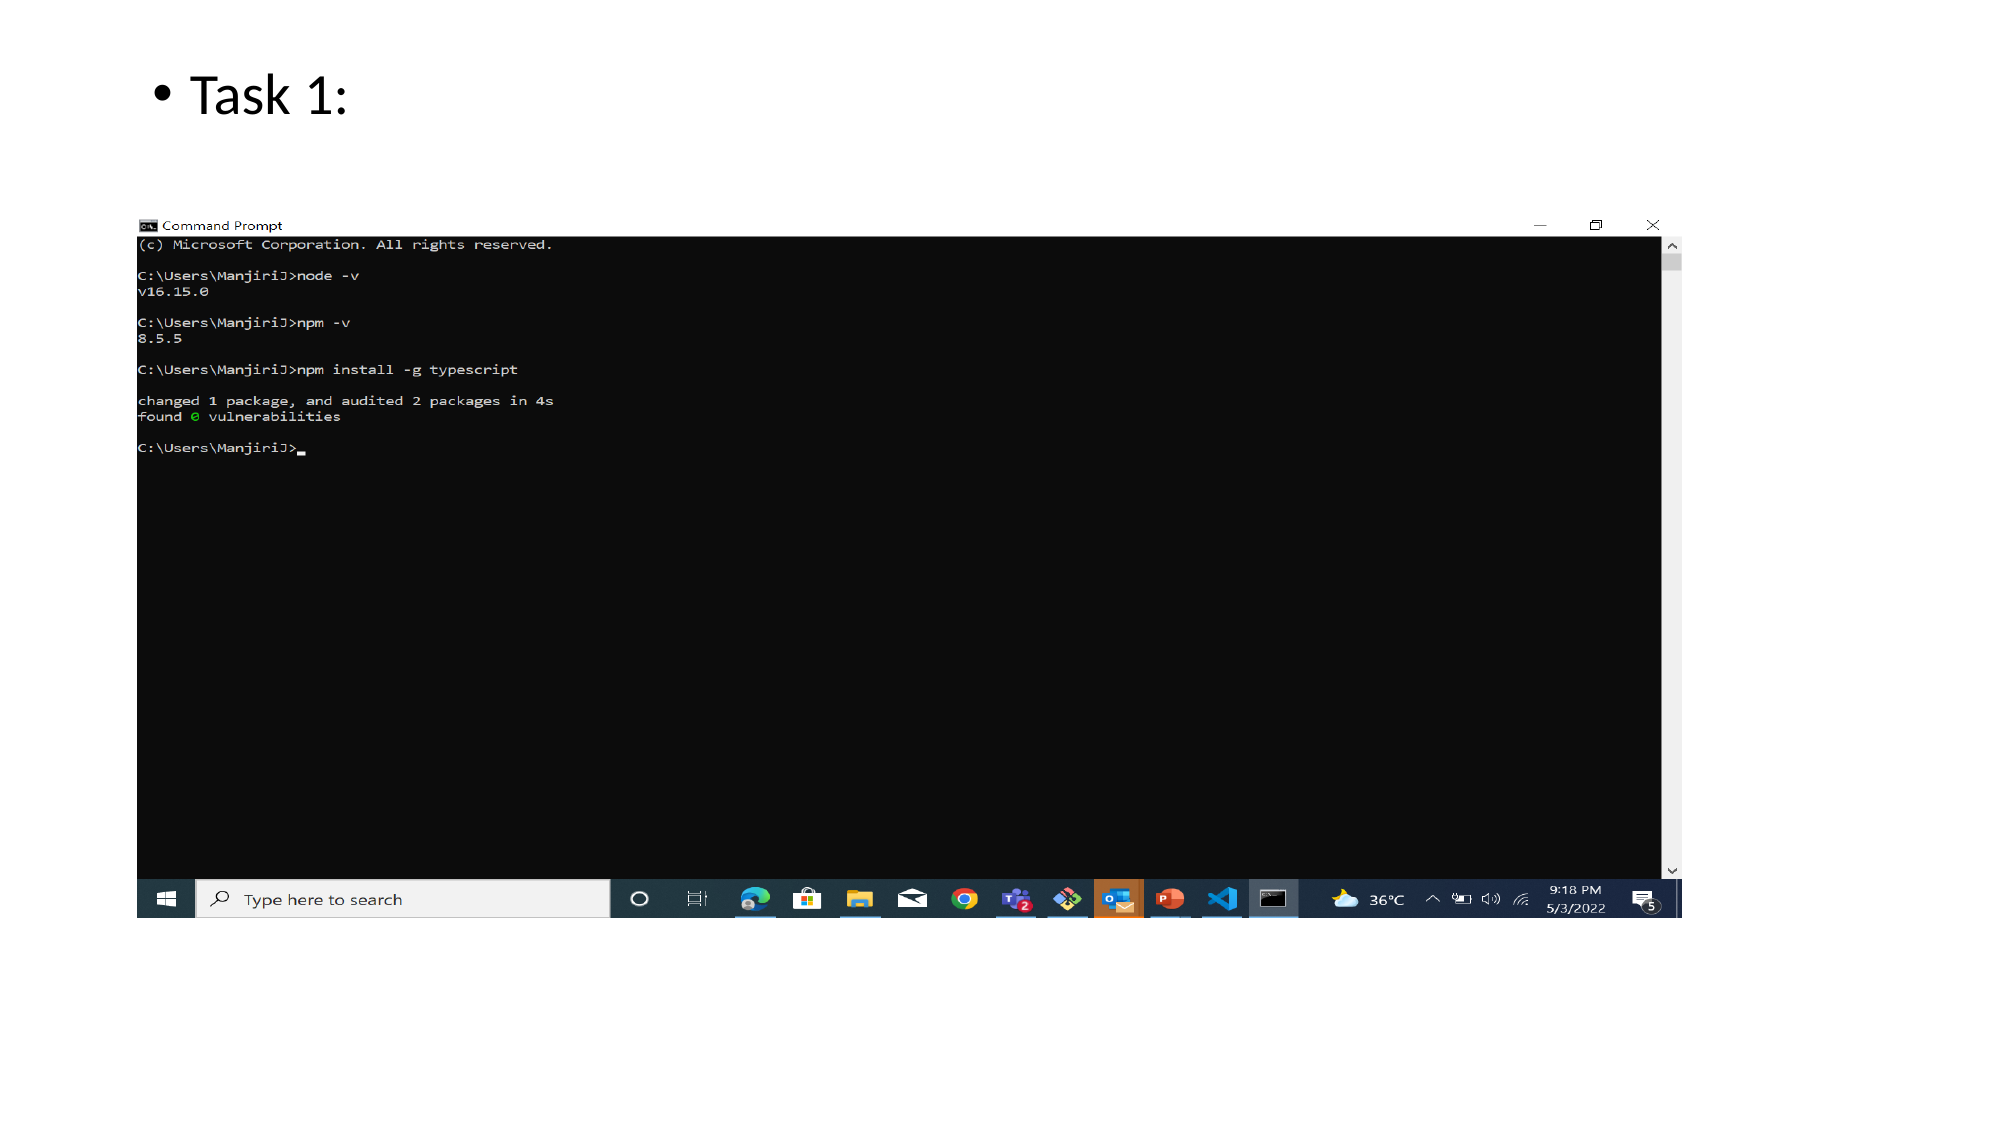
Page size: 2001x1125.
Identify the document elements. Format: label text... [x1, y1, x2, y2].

list Task 1: [137, 56, 1863, 911]
picture [137, 213, 1682, 918]
